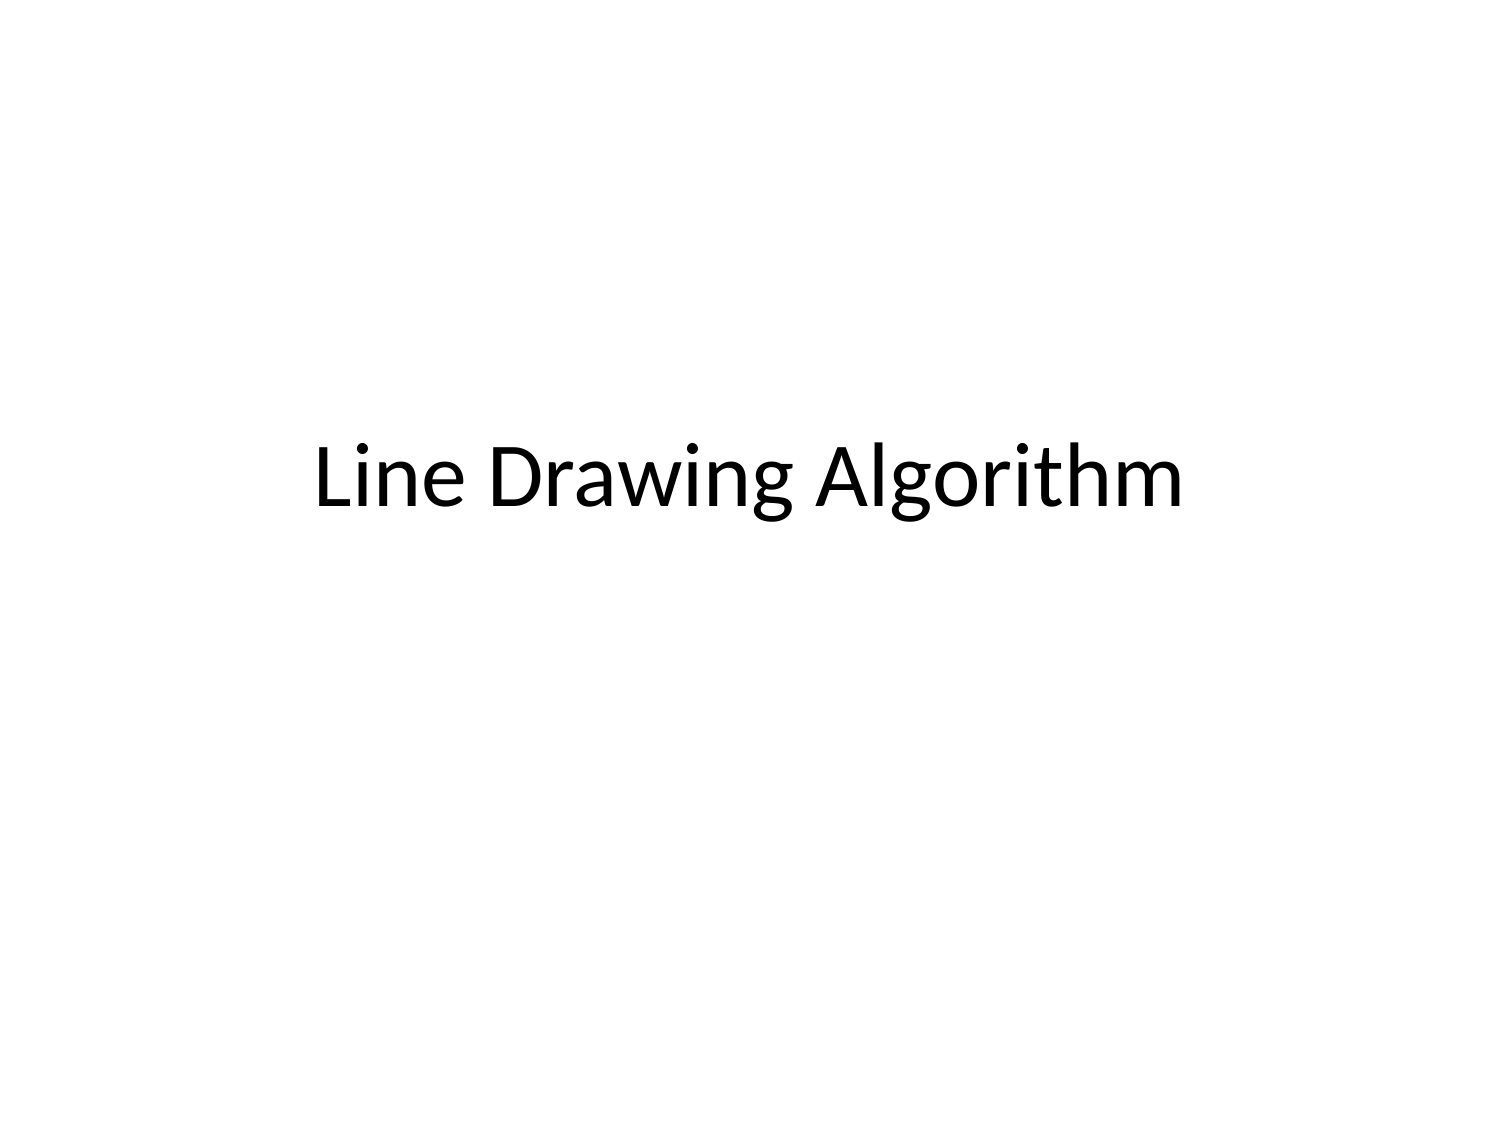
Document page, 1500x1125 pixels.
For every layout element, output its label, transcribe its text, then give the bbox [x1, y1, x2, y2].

title Line Drawing Algorithm [112, 349, 1388, 591]
